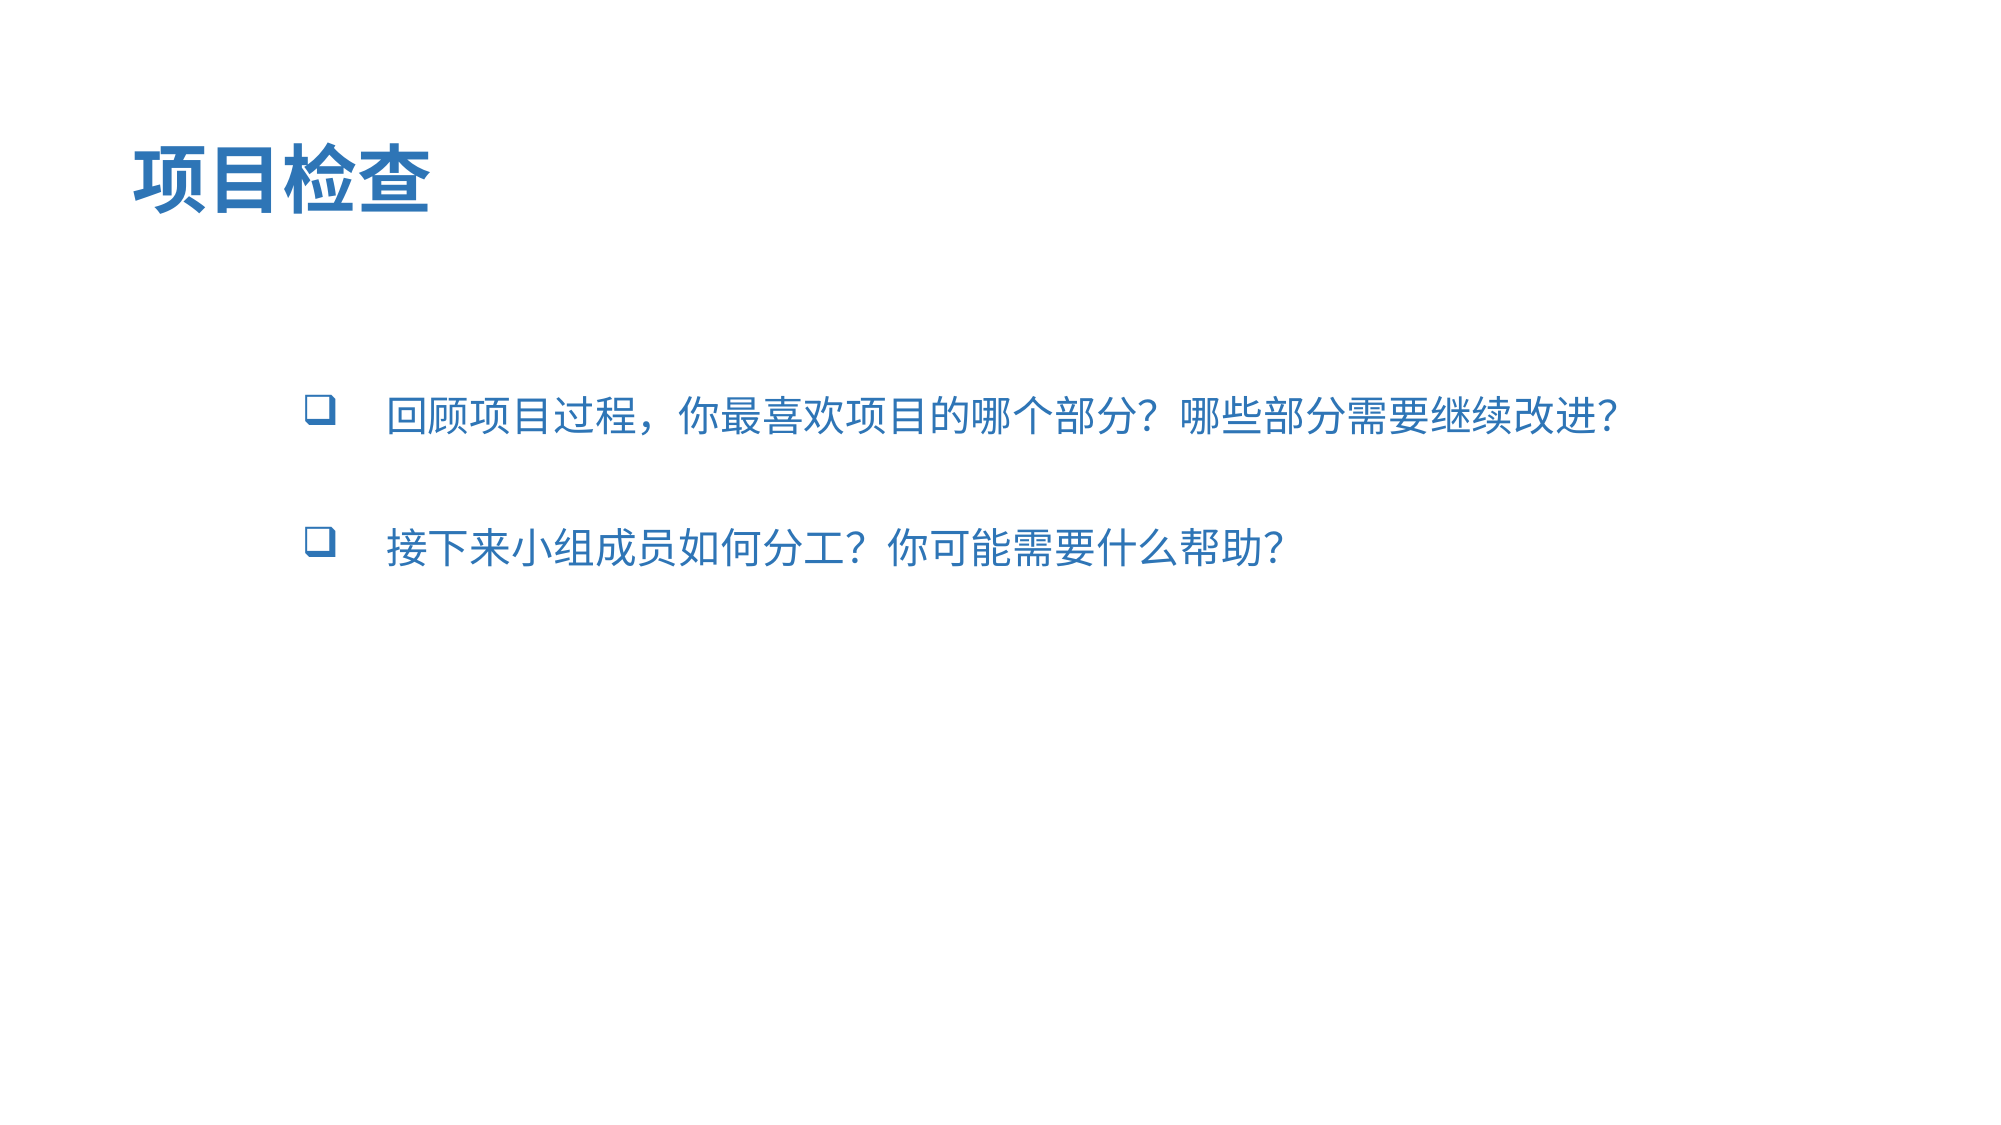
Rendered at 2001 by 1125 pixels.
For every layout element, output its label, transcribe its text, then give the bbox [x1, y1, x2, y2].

text_box 项目检查 [117, 125, 1515, 230]
subtitle 回顾项目过程，你最喜欢项目的哪个部分？哪些部分需要继续改进？ 接下来小组成员如何分工？你可能需要什么帮助？ [286, 317, 1674, 590]
